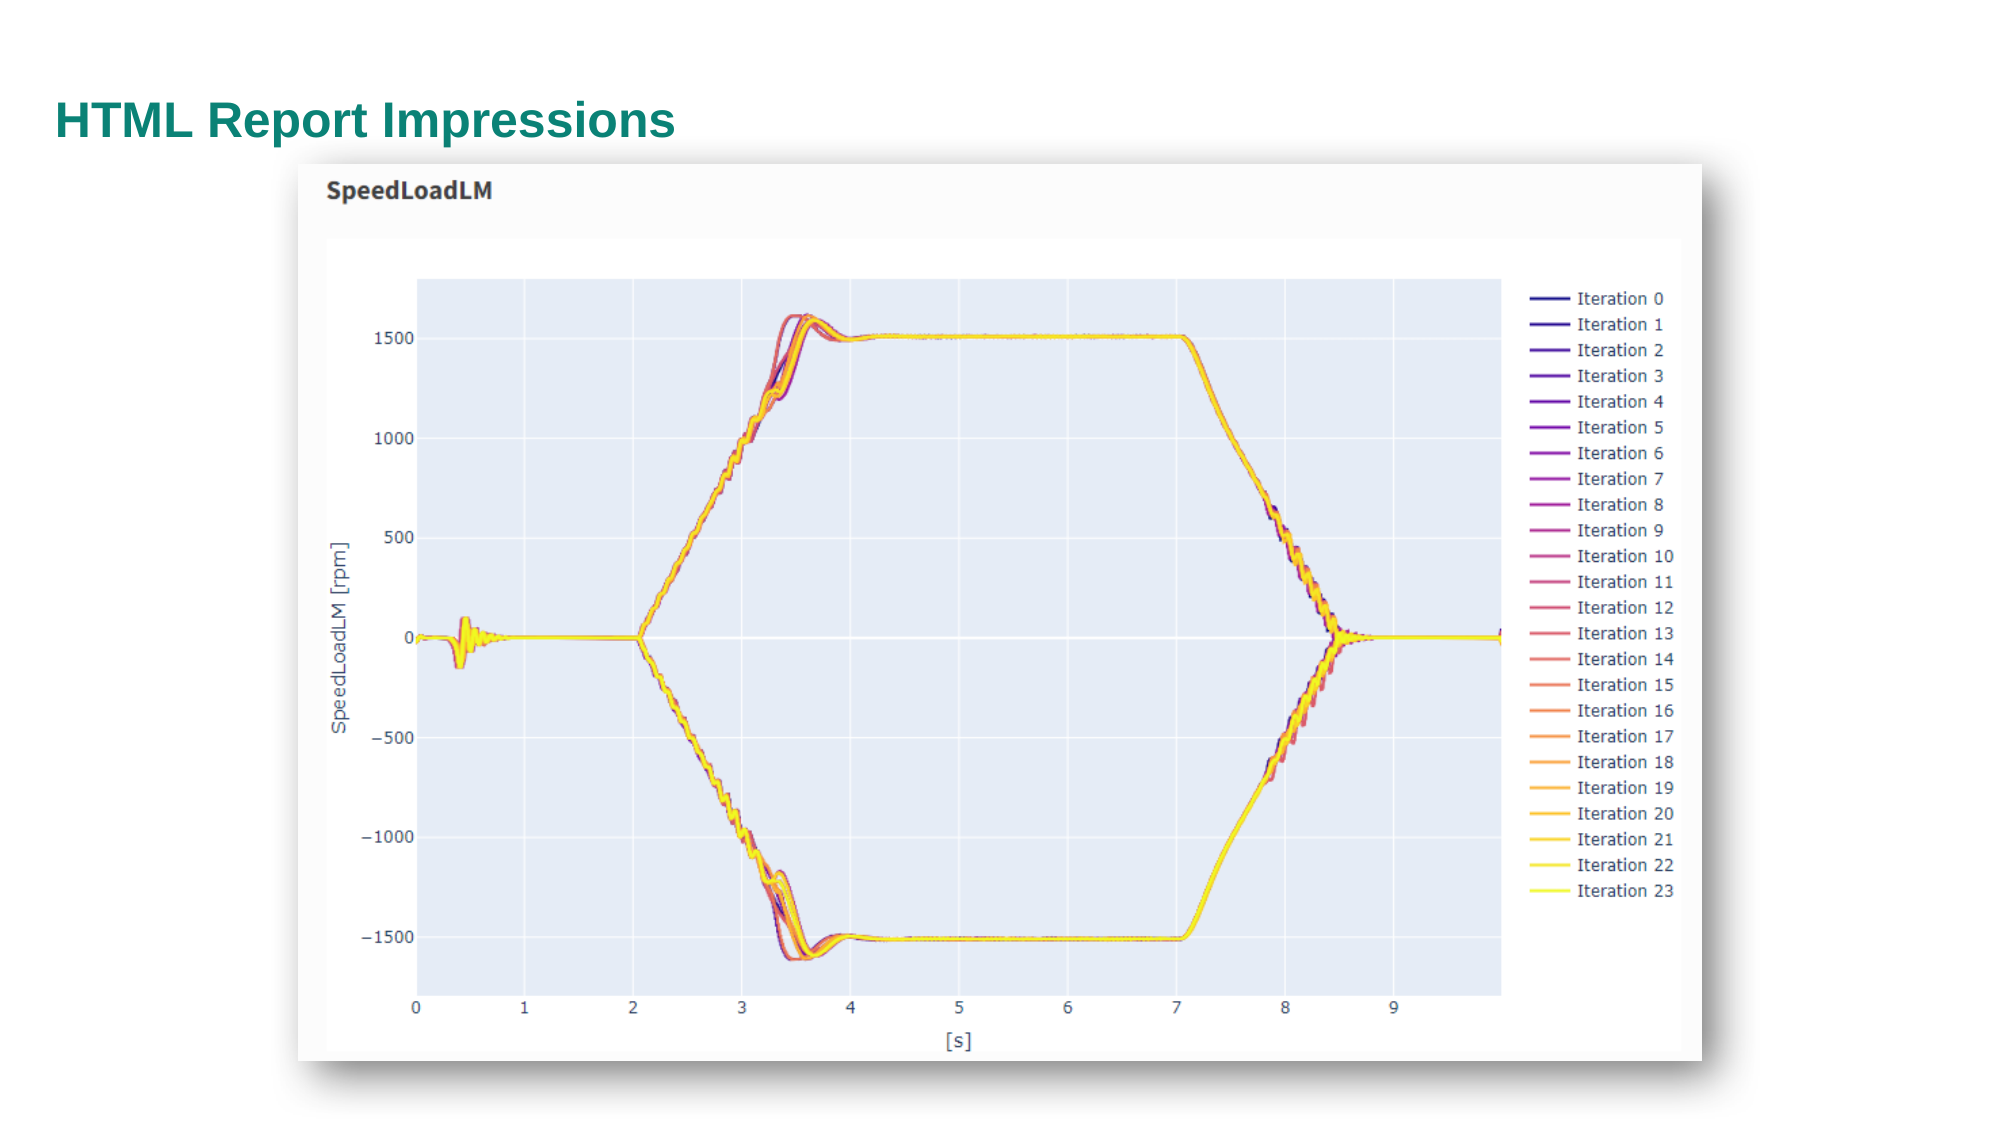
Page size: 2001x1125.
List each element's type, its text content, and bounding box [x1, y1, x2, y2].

title HTML Report Impressions [55, 30, 1632, 149]
picture [298, 164, 1702, 1061]
